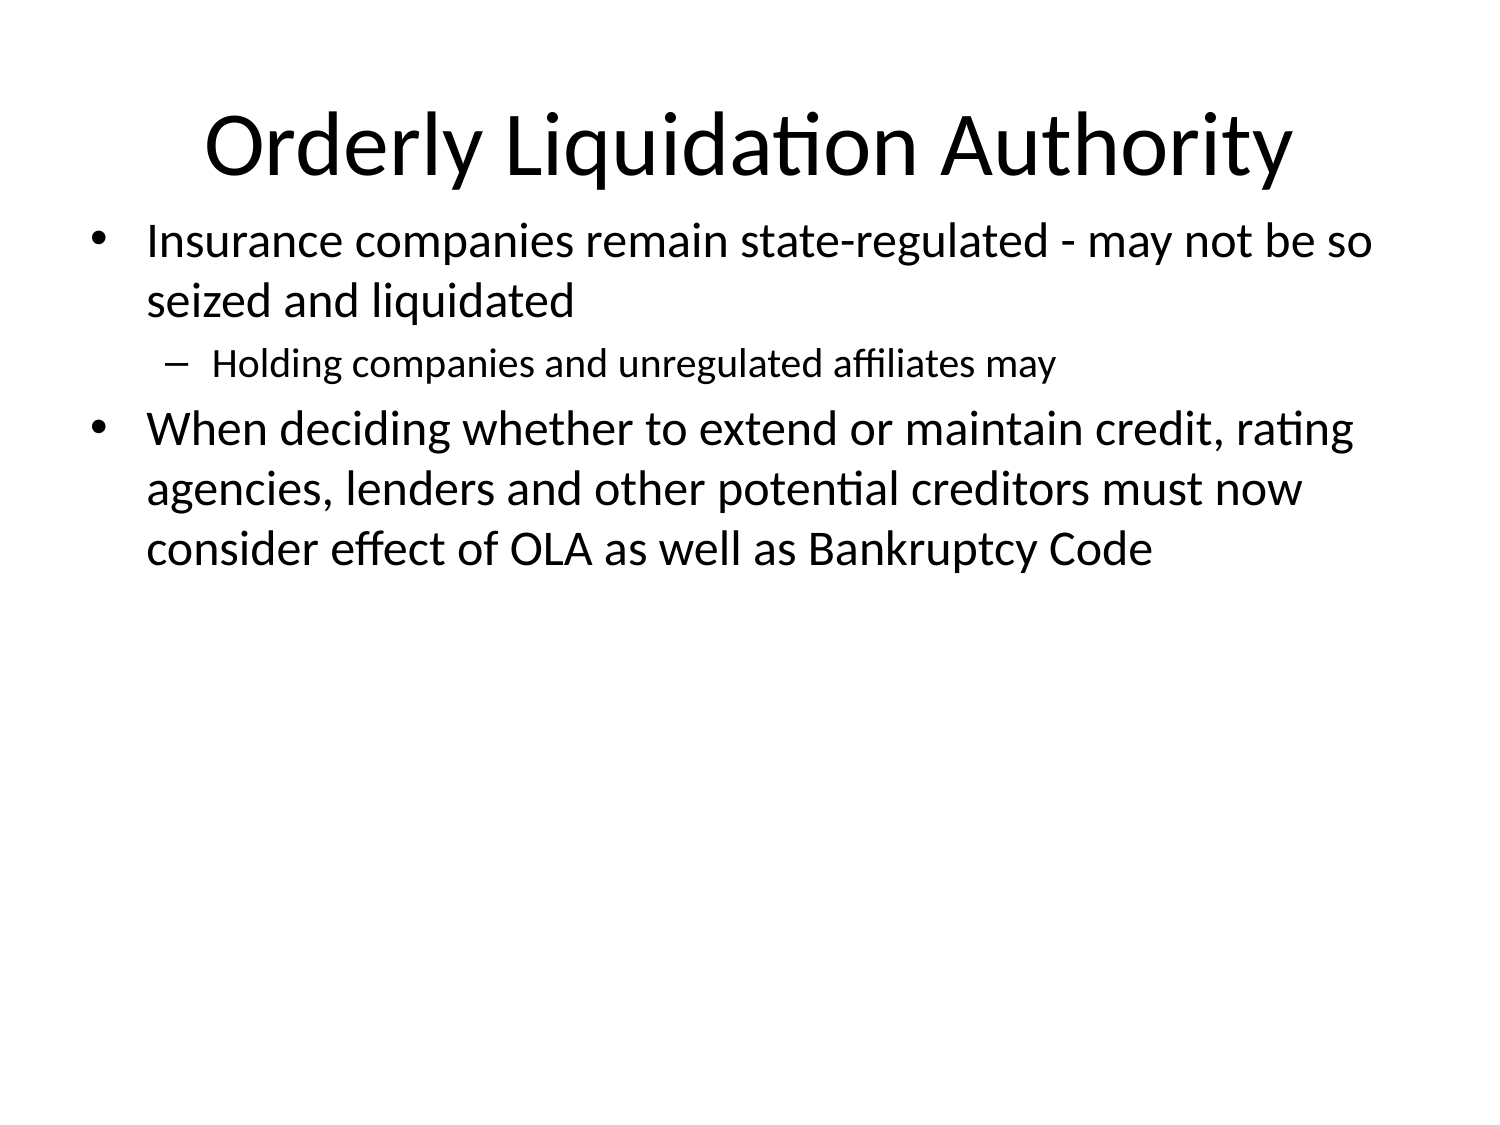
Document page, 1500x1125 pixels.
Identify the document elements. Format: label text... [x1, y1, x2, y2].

title Orderly Liquidation Authority [75, 45, 1425, 200]
list Insurance companies remain state-regulated - may not be so seized and liquidated Holding companies and unregulated affiliates may When deciding whether to extend or maintain credit, rating agencies, lenders and other potential creditors must now consider effect of OLA as well as Bankruptcy Code [75, 200, 1425, 763]
